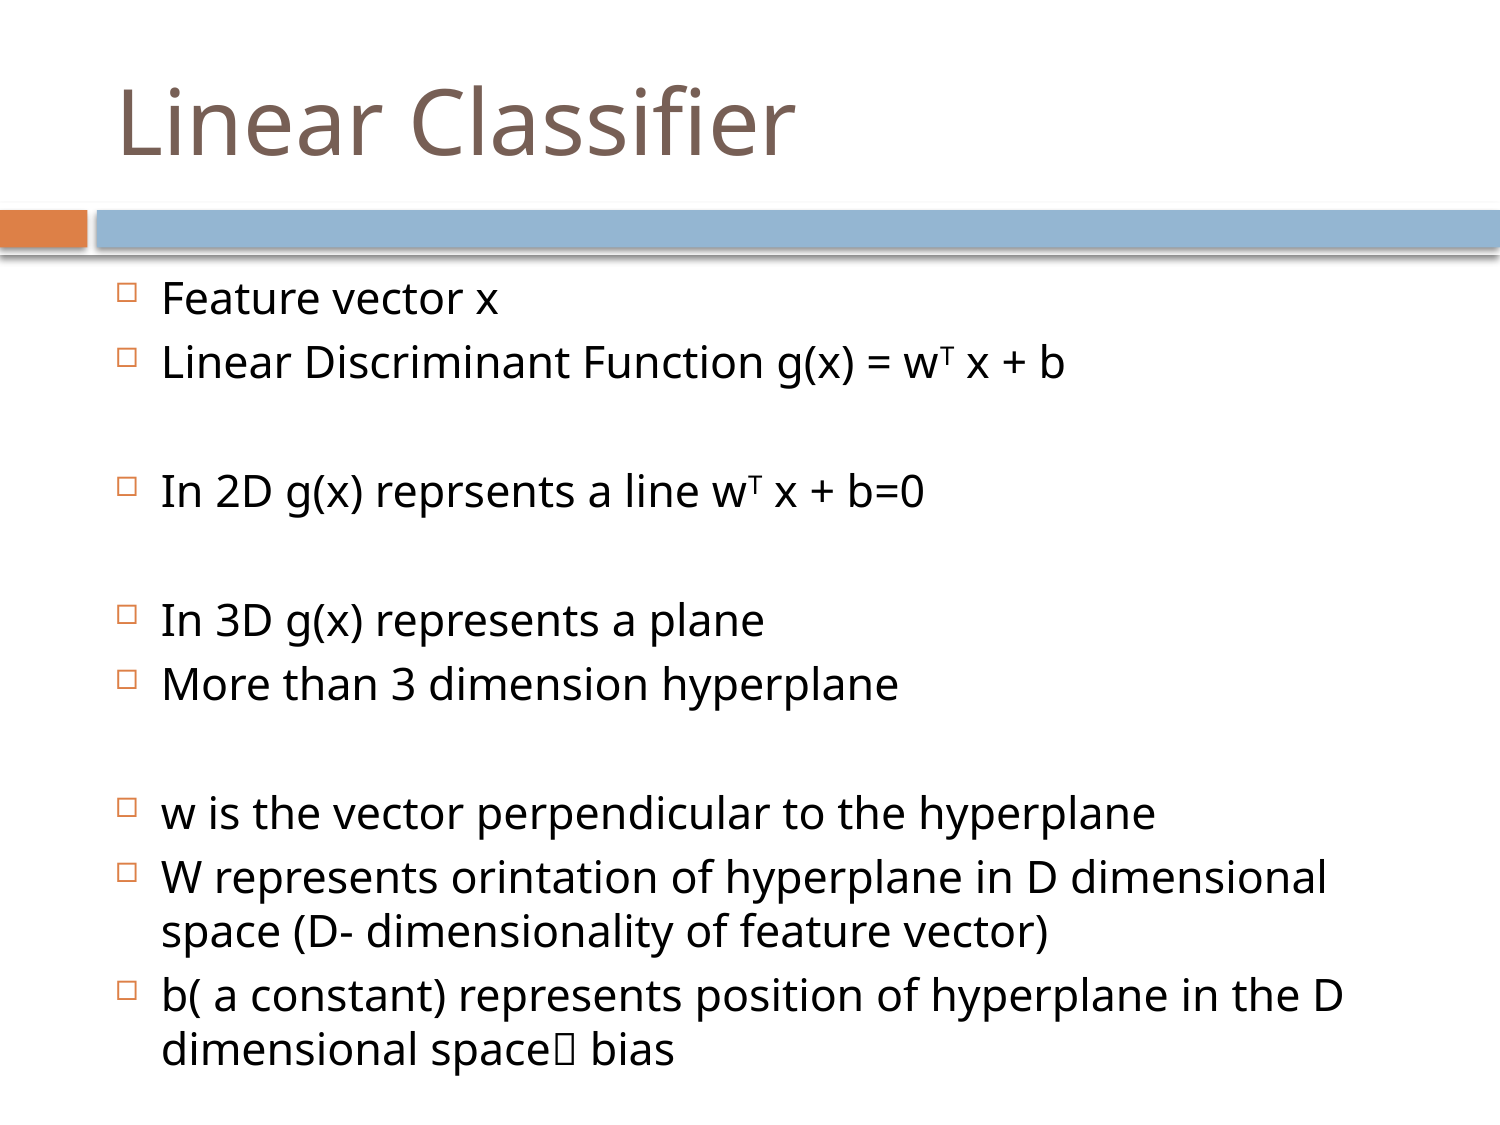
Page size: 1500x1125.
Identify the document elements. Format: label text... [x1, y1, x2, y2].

list Feature vector x Linear Discriminant Function g(x) = wT x + b In 2D g(x) reprsents a line wT x + b=0 In 3D g(x) represents a plane More than 3 dimension hyperplane w is the vector perpendicular to the hyperplane W represents orintation of hyperplane in D dimensional space (D- dimensionality of feature vector) b( a constant) represents position of hyperplane in the D dimensional space bias [100, 262, 1438, 1088]
title Linear Classifier [100, 37, 1438, 200]
